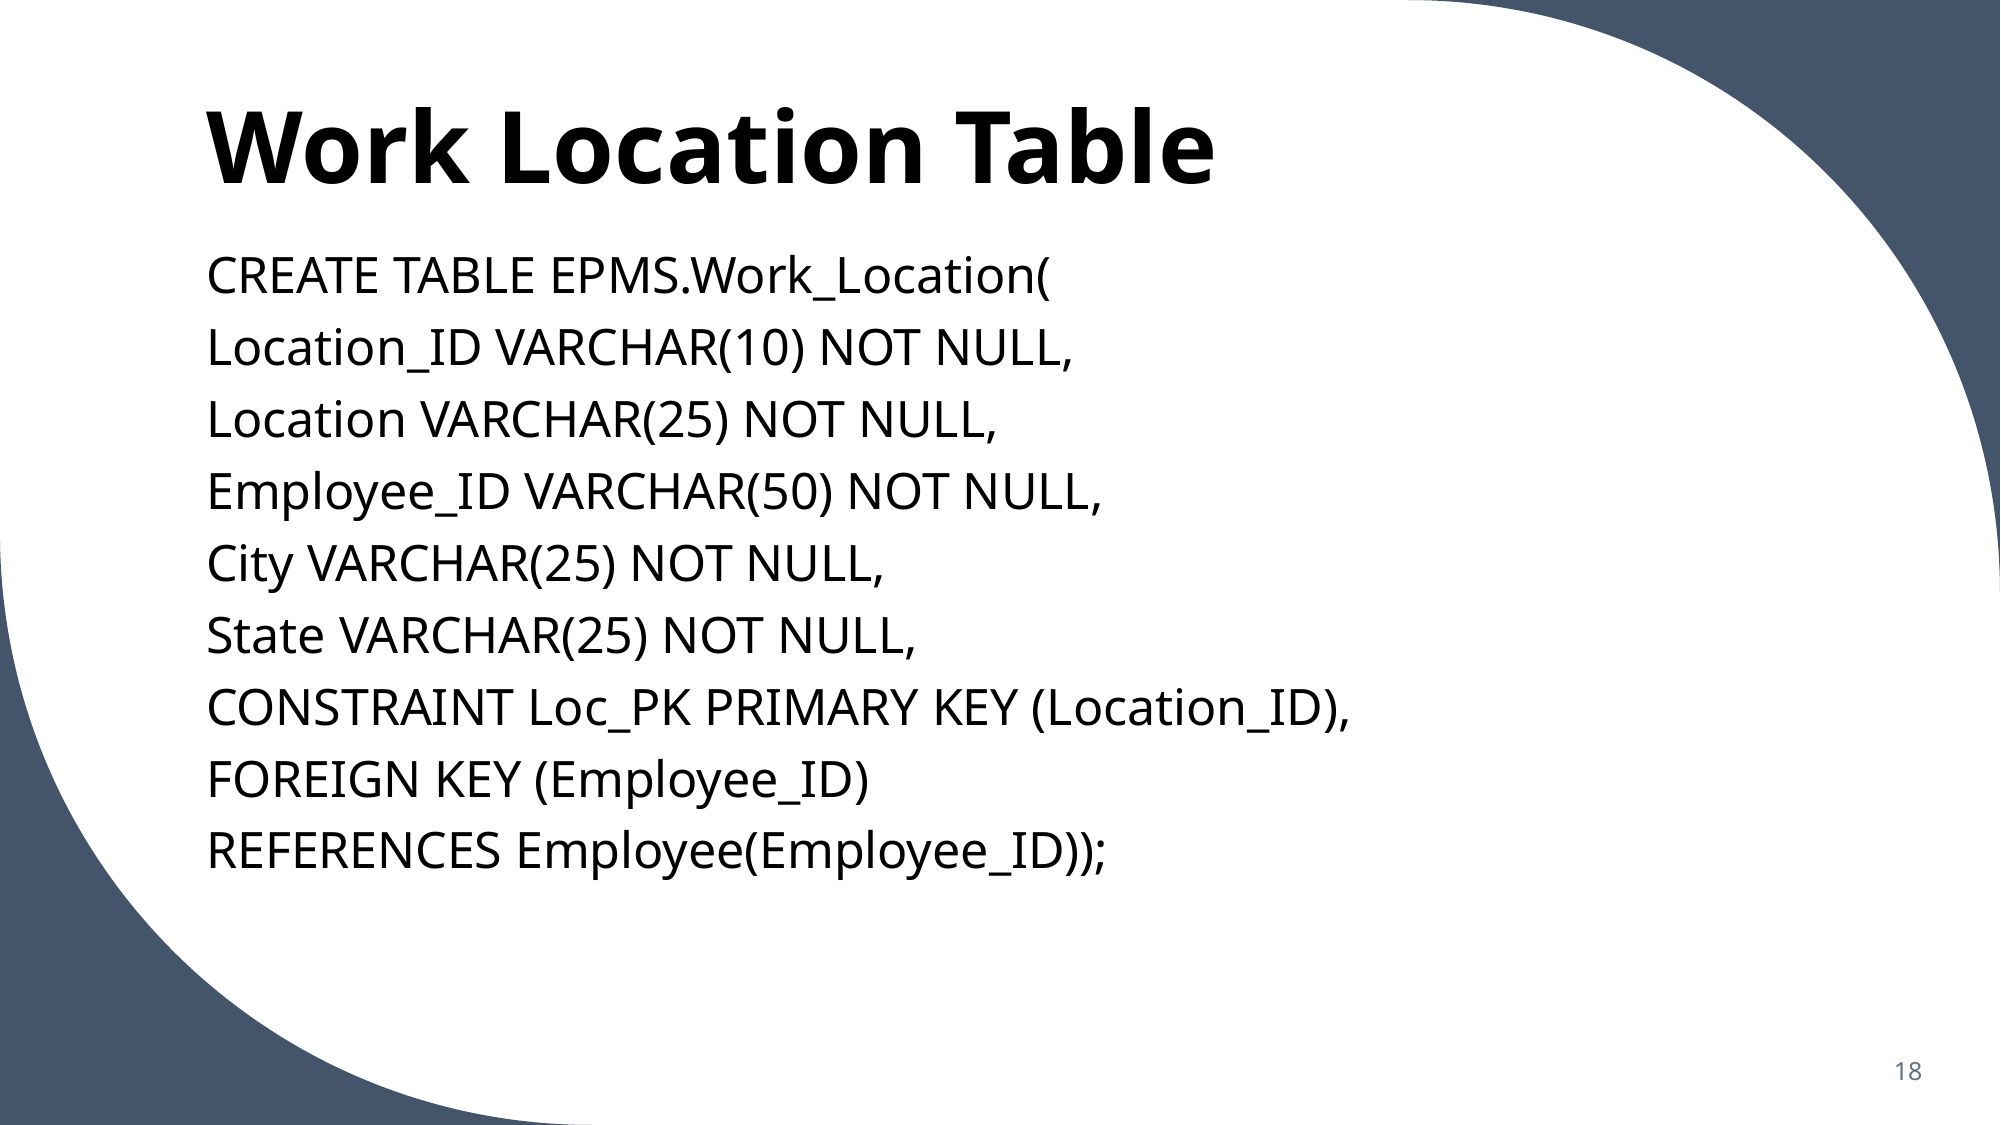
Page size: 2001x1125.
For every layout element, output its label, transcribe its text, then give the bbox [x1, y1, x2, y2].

slide_number 18 [1665, 1042, 1938, 1103]
list CREATE TABLE EPMS.Work_Location( Location_ID VARCHAR(10) NOT NULL, Location VARCHAR(25) NOT NULL, Employee_ID VARCHAR(50) NOT NULL, City VARCHAR(25) NOT NULL, State VARCHAR(25) NOT NULL, CONSTRAINT Loc_PK PRIMARY KEY (Location_ID), FOREIGN KEY (Employee_ID) REFERENCES Employee(Employee_ID)); [191, 243, 1796, 895]
title Work Location Table [191, 62, 1796, 213]
